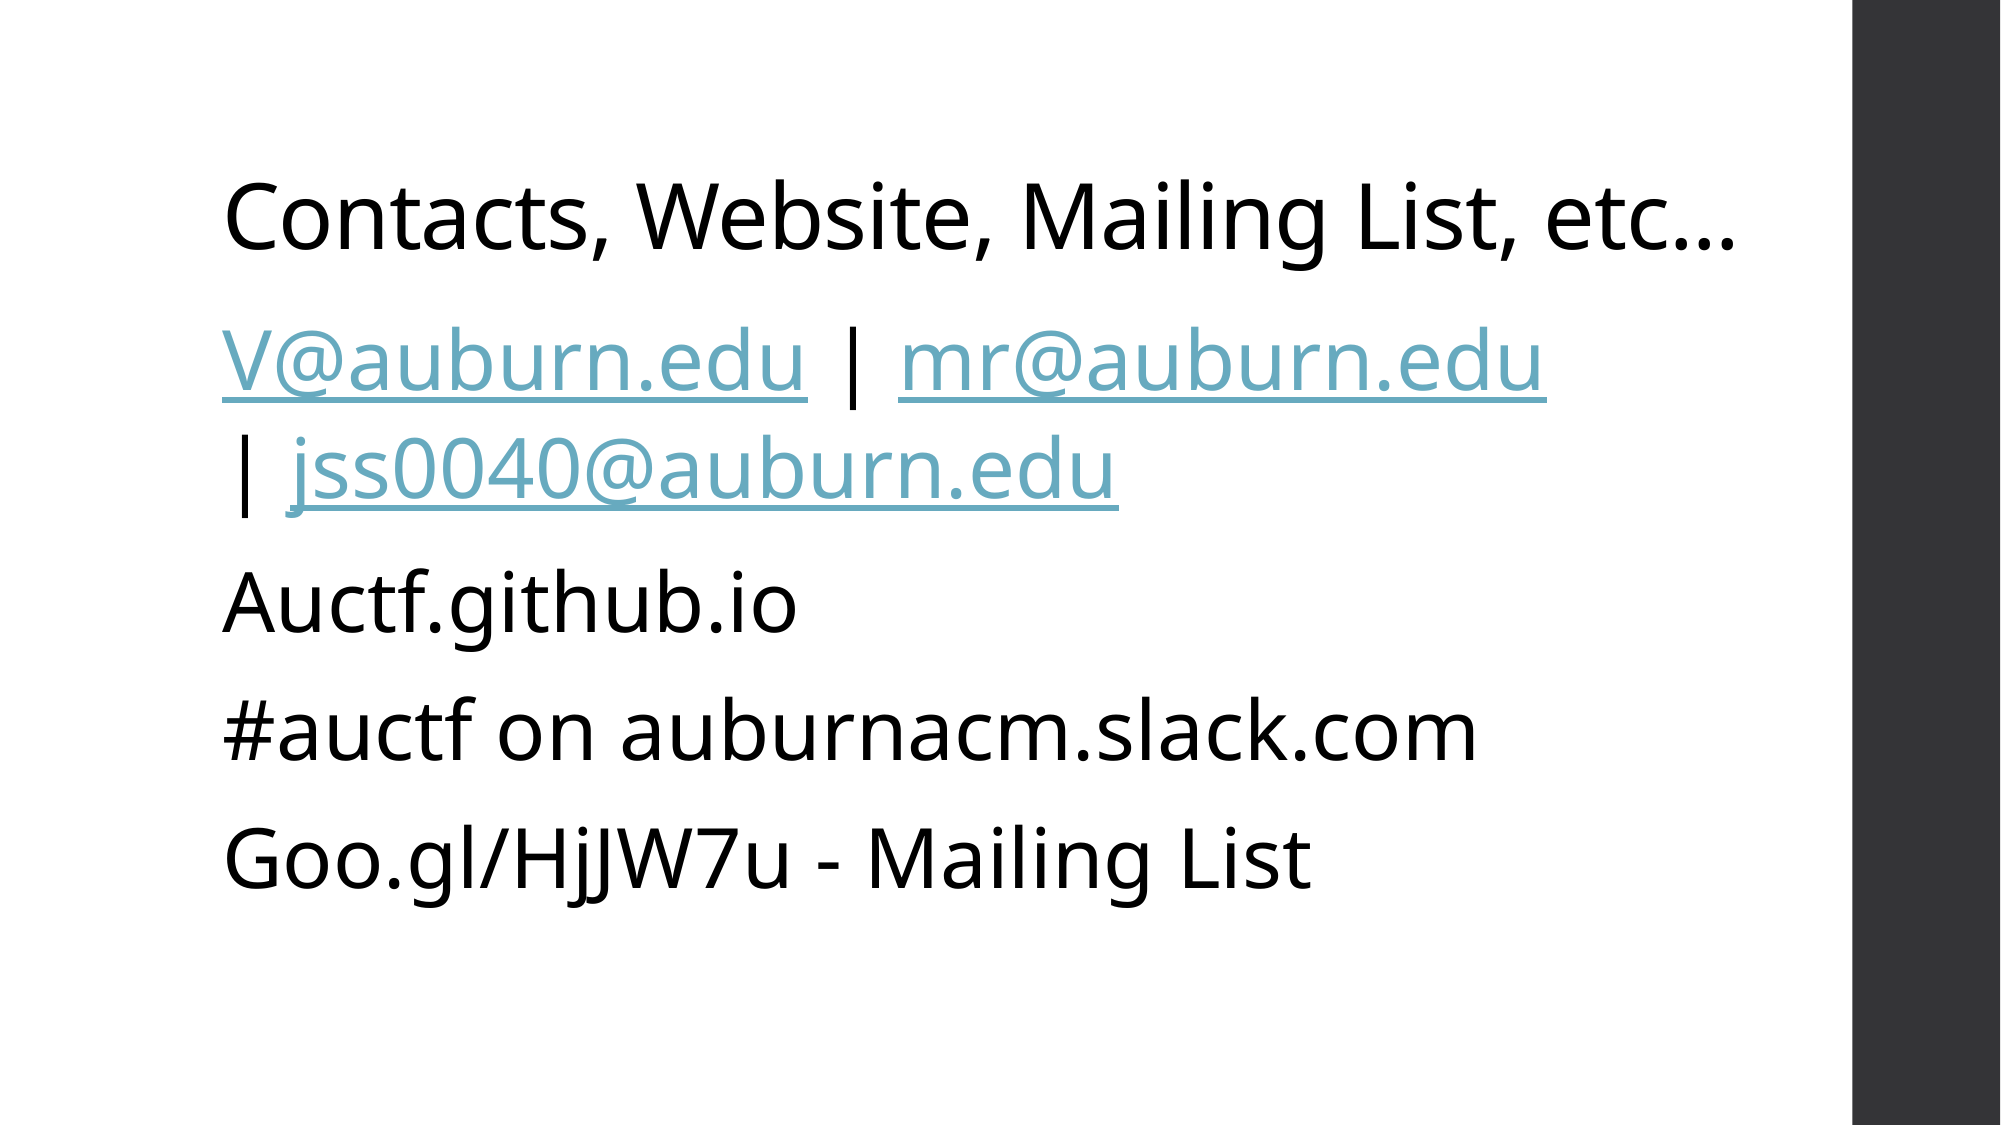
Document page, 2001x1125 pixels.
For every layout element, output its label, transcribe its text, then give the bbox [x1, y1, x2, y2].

list V@auburn.edu | mr@auburn.edu | jss0040@auburn.edu Auctf.github.io #auctf on auburnacm.slack.com Goo.gl/HjJW7u - Mailing List [206, 299, 1617, 1014]
title Contacts, Website, Mailing List, etc... [206, 60, 1797, 278]
